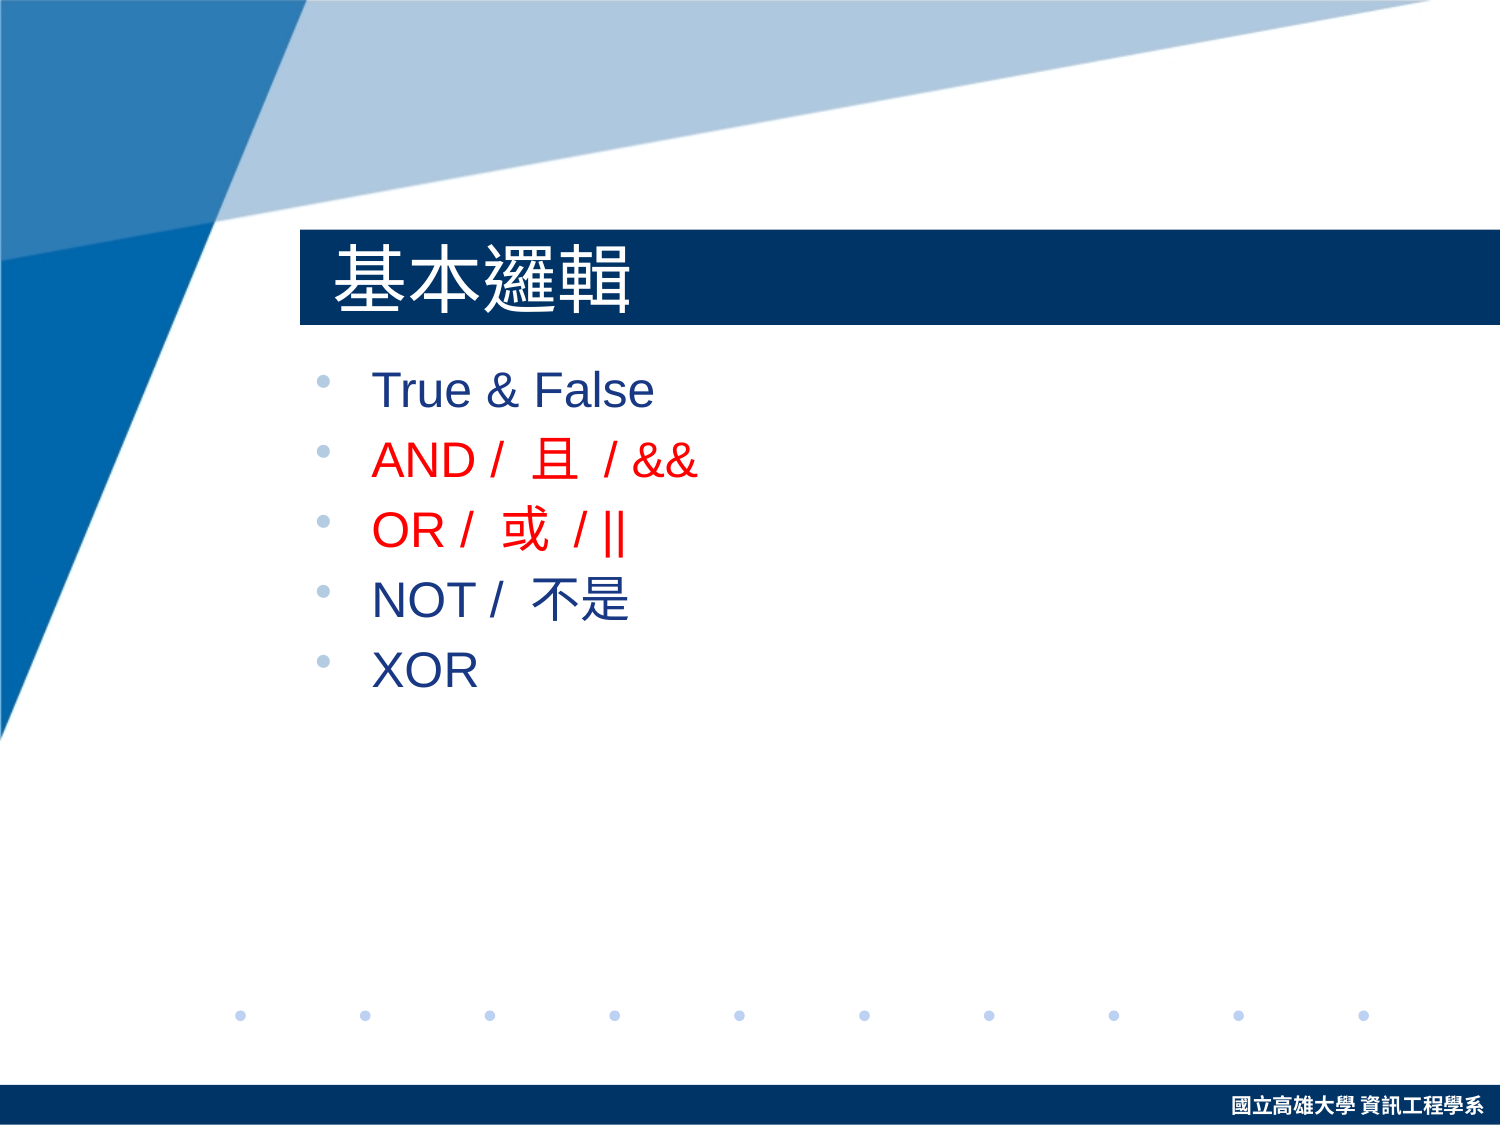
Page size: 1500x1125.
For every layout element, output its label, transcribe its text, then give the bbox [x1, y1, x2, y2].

picture [0, 0, 1500, 842]
title 基本邏輯 [300, 229, 1500, 325]
list True & False AND / 且 / && OR / 或 / || NOT / 不是 XOR [300, 350, 1475, 1013]
